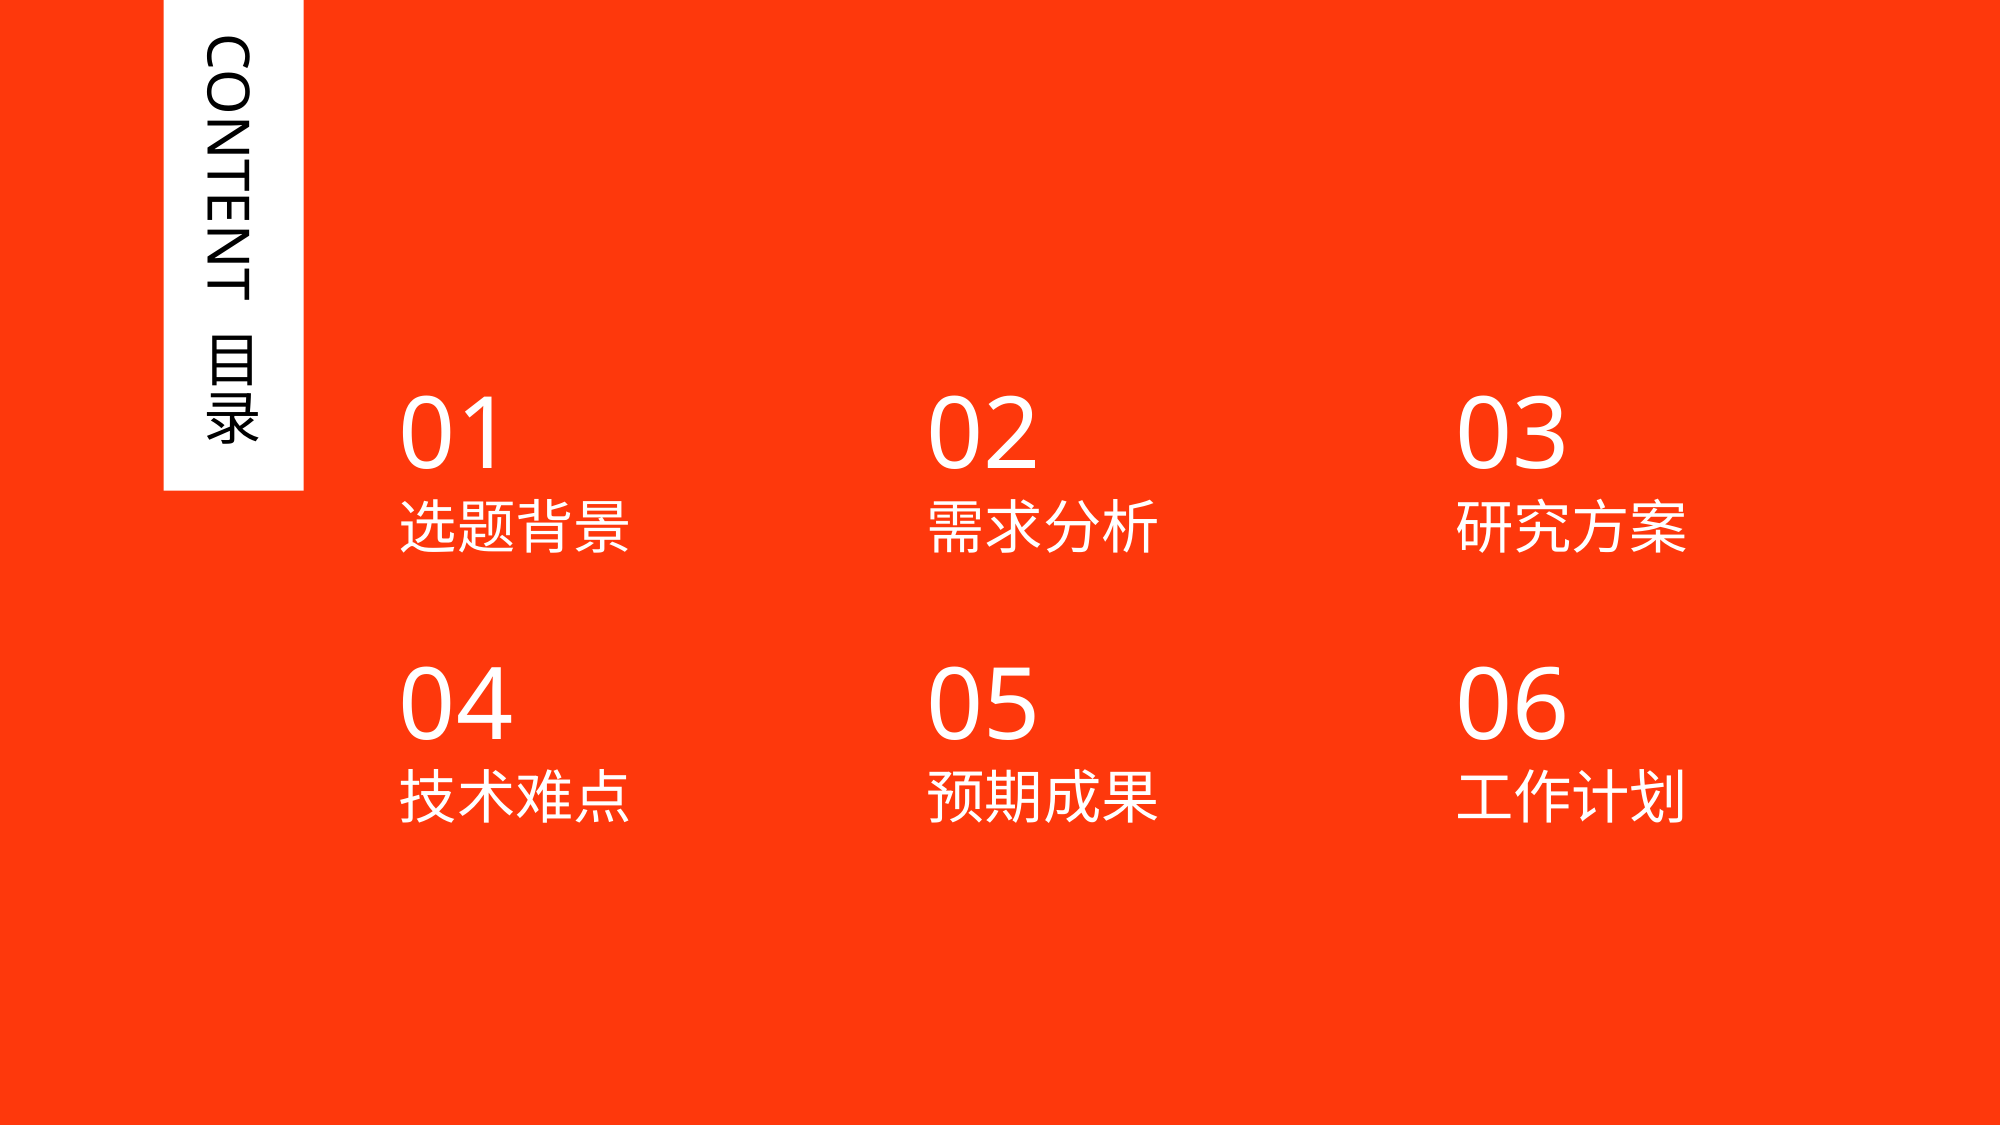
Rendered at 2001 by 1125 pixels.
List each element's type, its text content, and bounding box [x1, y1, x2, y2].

list 需求分析 [912, 490, 1232, 563]
list 04 [384, 645, 570, 759]
list 技术难点 [384, 761, 704, 833]
list 预期成果 [912, 761, 1232, 833]
list 06 [1440, 645, 1626, 759]
list 03 [1440, 375, 1626, 488]
list 研究方案 [1440, 490, 1760, 563]
list 05 [912, 645, 1098, 759]
list CONTENT 目录 [187, 19, 280, 464]
list 01 [384, 375, 570, 488]
list 02 [912, 375, 1098, 488]
list 选题背景 [384, 490, 704, 563]
list 工作计划 [1440, 761, 1760, 833]
